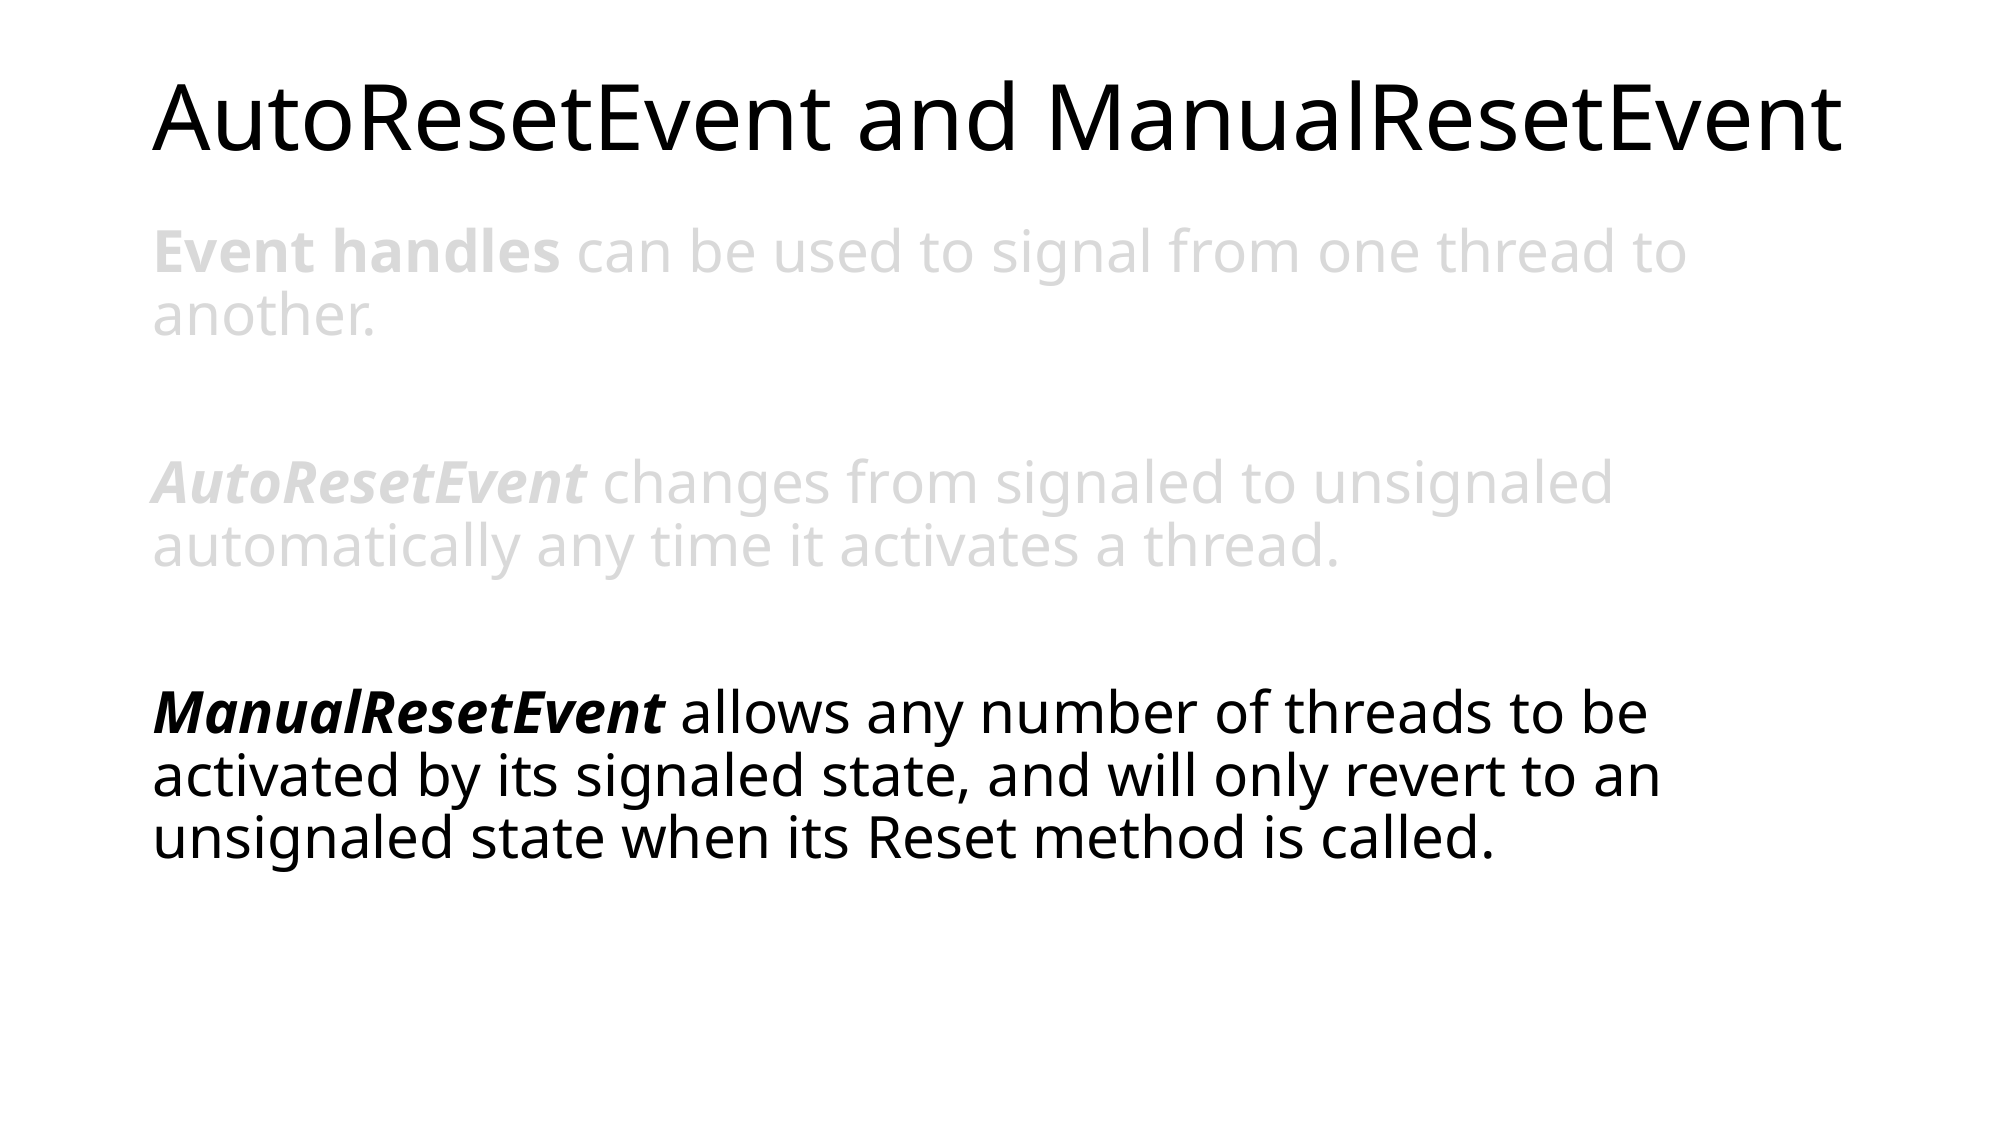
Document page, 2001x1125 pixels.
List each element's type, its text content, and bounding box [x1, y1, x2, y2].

title AutoResetEvent and ManualResetEvent [137, 59, 1863, 182]
list Event handles can be used to signal from one thread to another. AutoResetEvent changes from signaled to unsignaled automatically any time it activates a thread. ManualResetEvent allows any number of threads to be activated by its signaled state, and will only revert to an unsignaled state when its Reset method is called. [137, 215, 1863, 1014]
